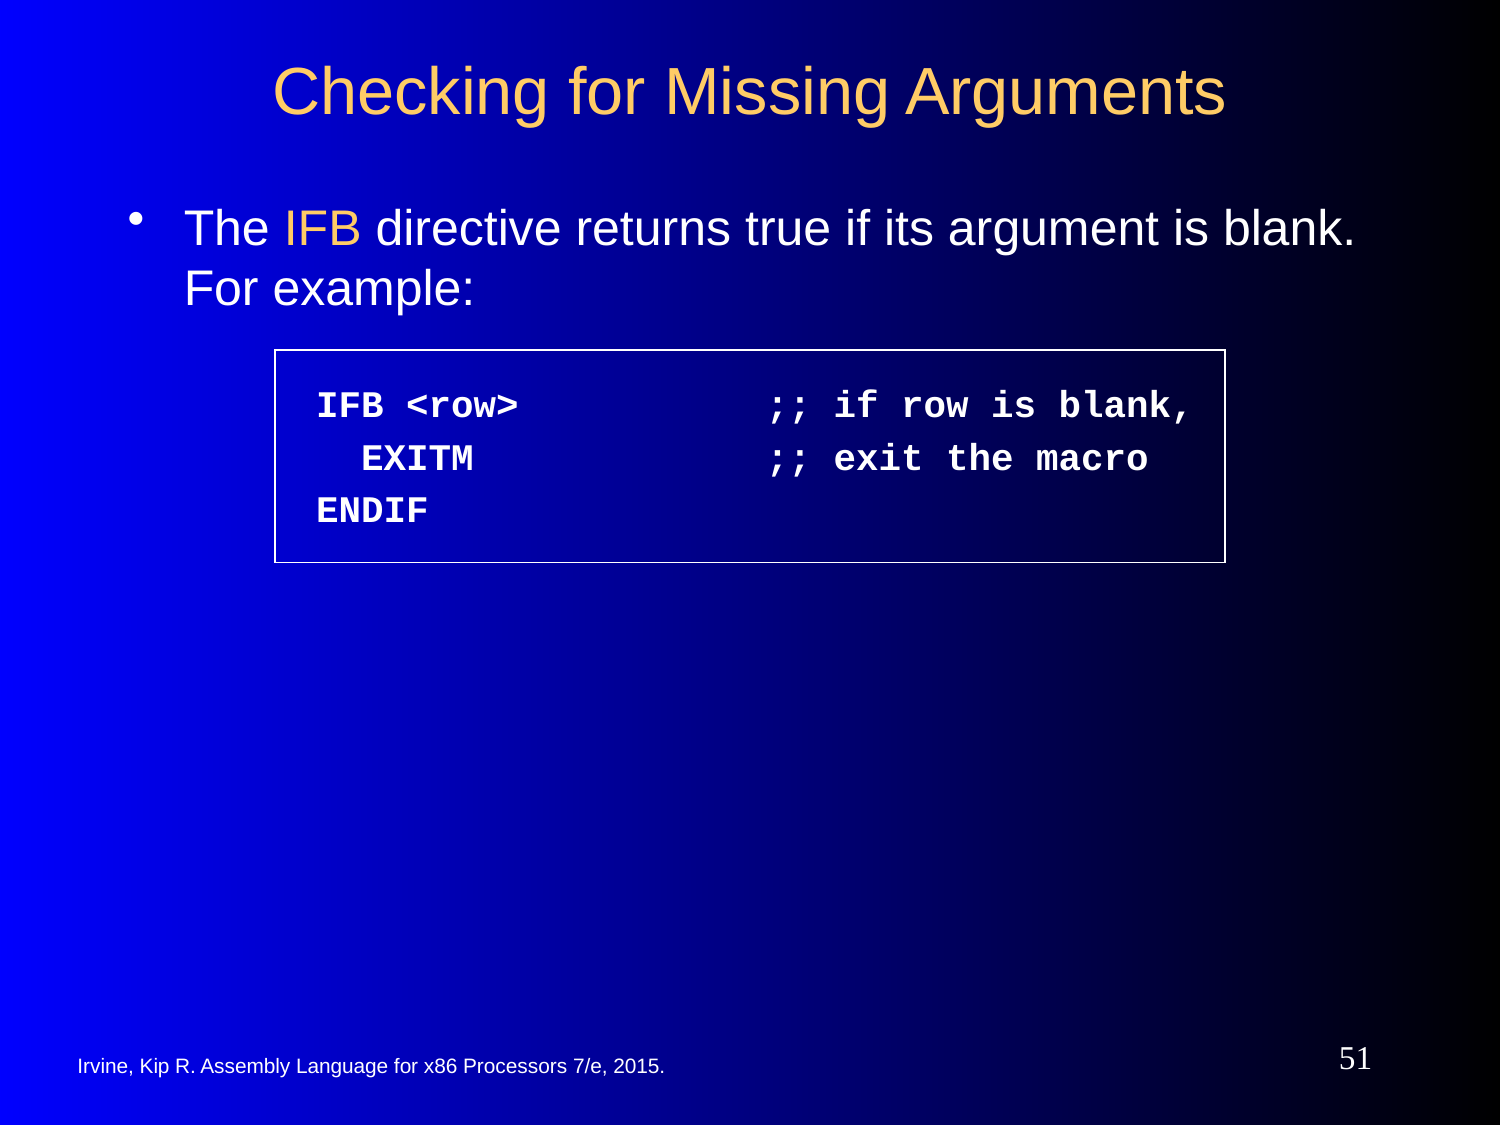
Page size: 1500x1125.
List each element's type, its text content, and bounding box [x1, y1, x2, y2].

slide_number 51 [1224, 1025, 1388, 1088]
title Checking for Missing Arguments [112, 37, 1388, 138]
text_box IFB <row> ;; if row is blank, EXITM ;; exit the macro ENDIF [275, 349, 1225, 563]
footer Irvine, Kip R. Assembly Language for x86 Processors 7/e, 2015. [62, 1040, 775, 1091]
list The IFB directive returns true if its argument is blank. For example: [112, 187, 1388, 525]
